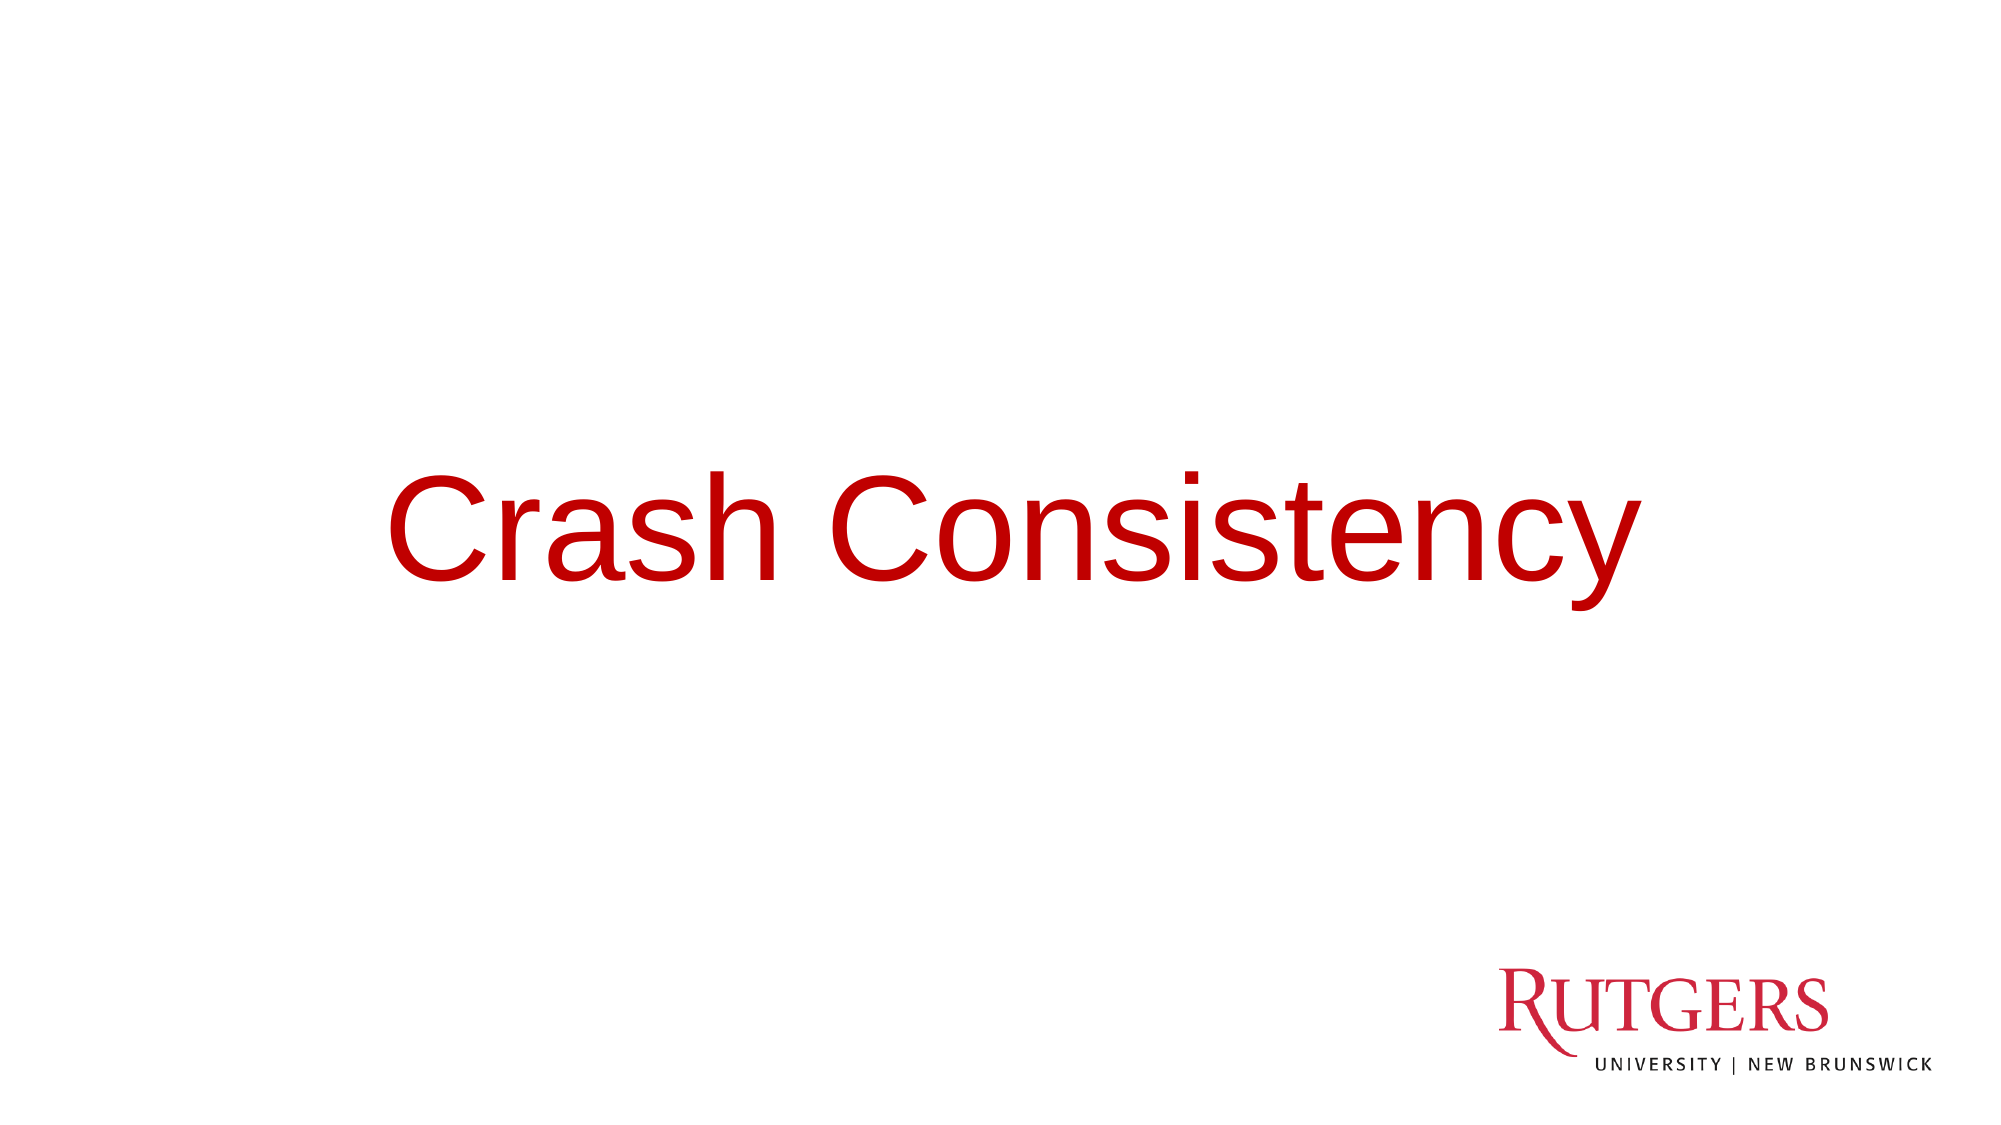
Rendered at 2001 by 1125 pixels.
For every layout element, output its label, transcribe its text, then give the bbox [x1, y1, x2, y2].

picture [1487, 947, 1956, 1097]
text_box Crash Consistency [294, 422, 1733, 618]
